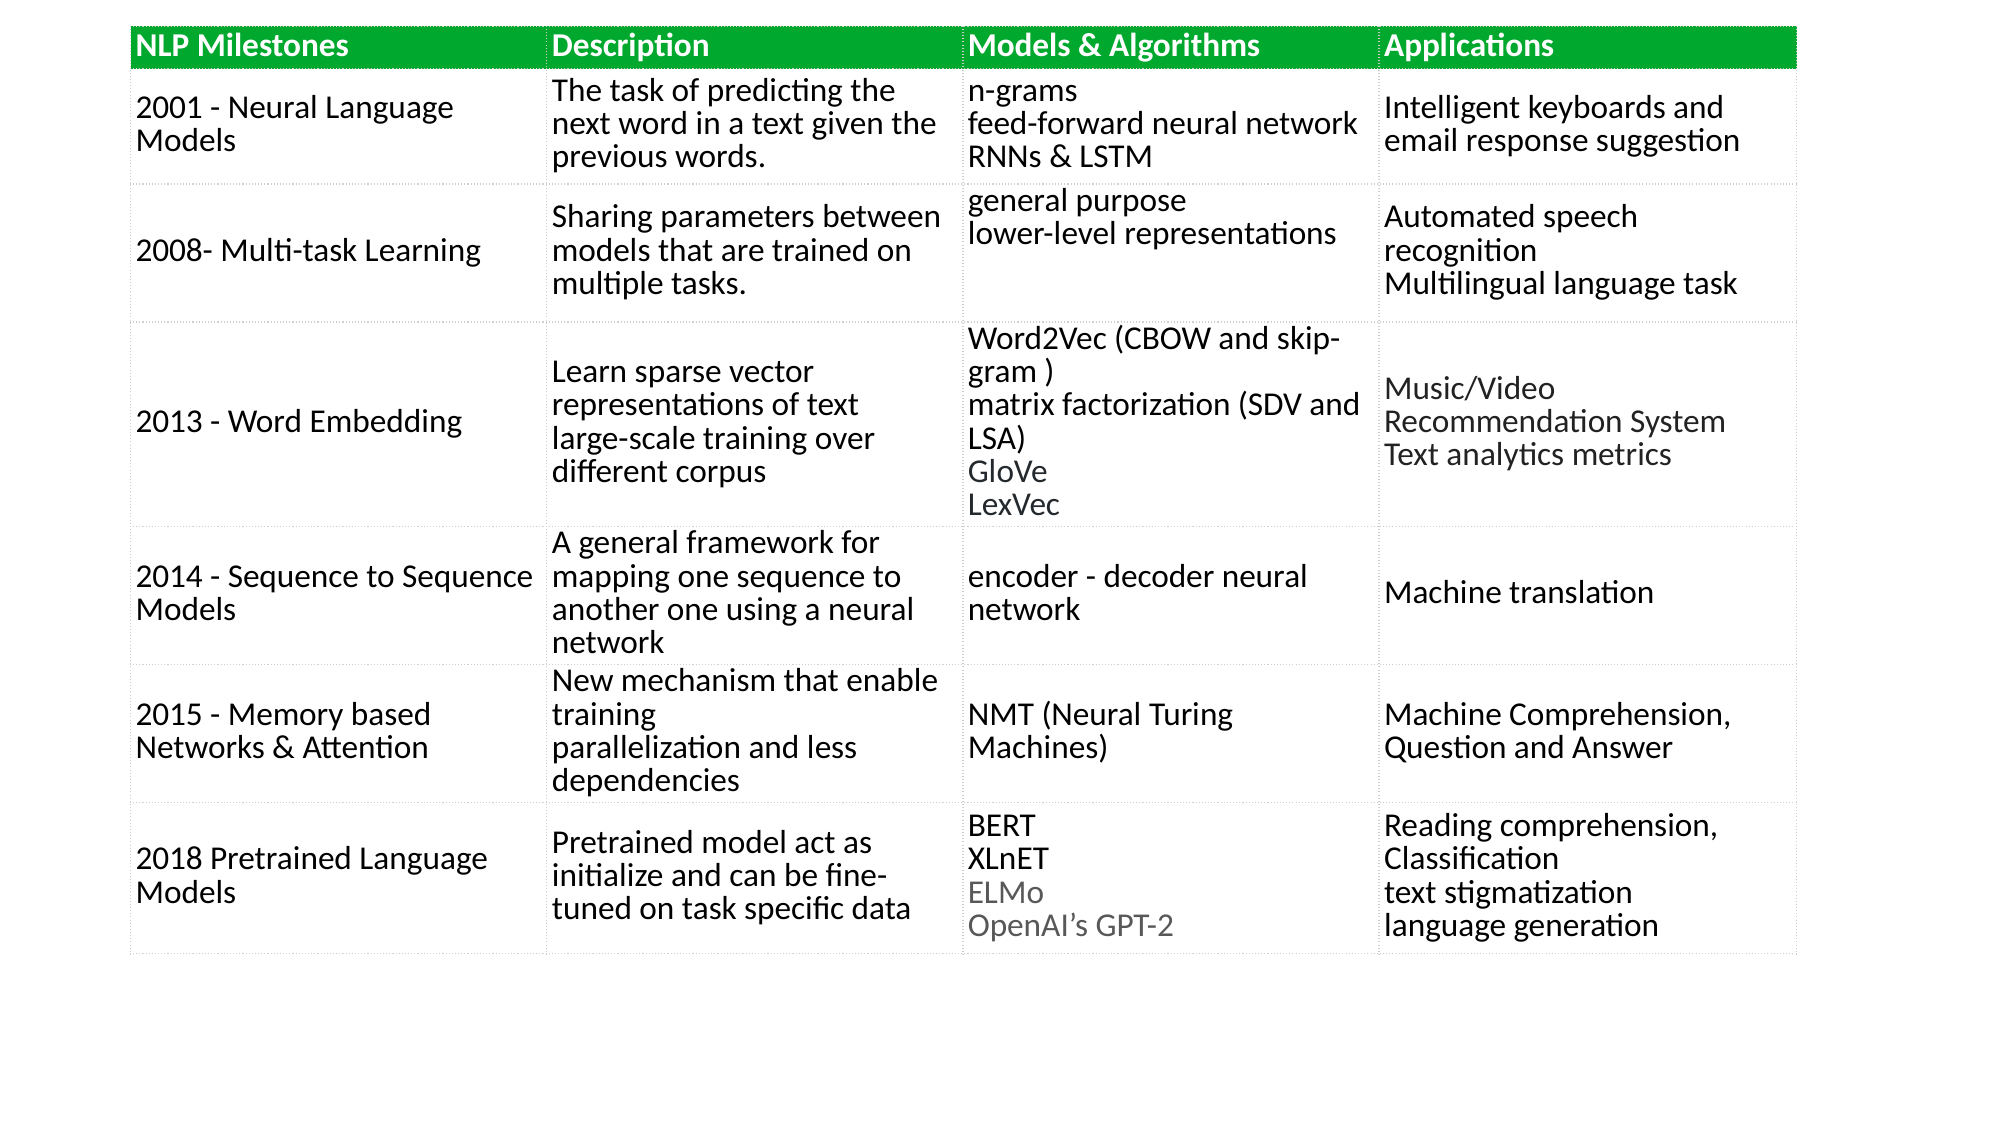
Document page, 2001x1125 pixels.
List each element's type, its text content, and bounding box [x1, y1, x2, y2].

table_cell 2013 - Word Embedding [131, 322, 547, 526]
table_cell 2018 Pretrained Language Models [131, 802, 547, 954]
table_cell Machine translation [1379, 526, 1797, 664]
table_cell 2015 - Memory based Networks & Attention [131, 664, 547, 802]
table_cell BERT XLnET ELMo OpenAI’s GPT-2 [963, 802, 1379, 954]
table_cell New mechanism that enable training parallelization and less dependencies [547, 664, 963, 802]
table_header Applications [1379, 26, 1797, 69]
table_header Models & Algorithms [963, 26, 1379, 69]
table_cell Learn sparse vector representations of text large-scale training over different corpus [547, 322, 963, 526]
table_cell Machine Comprehension, Question and Answer [1379, 664, 1797, 802]
table_cell general purpose lower-level representations [963, 184, 1379, 322]
table_cell 2008- Multi-task Learning [131, 184, 547, 322]
table_cell Word2Vec (CBOW and skip-gram ) matrix factorization (SDV and LSA) GloVe LexVec [963, 322, 1379, 526]
table_cell A general framework for mapping one sequence to another one using a neural network [547, 526, 963, 664]
table_cell 2001 - Neural Language Models [131, 69, 547, 184]
table_header Description [547, 26, 963, 69]
table_cell The task of predicting the next word in a text given the previous words. [547, 69, 963, 184]
table_cell Sharing parameters between models that are trained on multiple tasks. [547, 184, 963, 322]
table_cell encoder - decoder neural network [963, 526, 1379, 664]
table_cell Reading comprehension, Classification text stigmatization language generation [1379, 802, 1797, 954]
table_cell Automated speech recognition Multilingual language task [1379, 184, 1797, 322]
table_cell n-grams feed-forward neural network RNNs & LSTM [963, 69, 1379, 184]
table_header NLP Milestones [131, 26, 547, 69]
table_cell NMT (Neural Turing Machines) [963, 664, 1379, 802]
table_cell Intelligent keyboards and email response suggestion [1379, 69, 1797, 184]
table_cell 2014 - Sequence to Sequence Models [131, 526, 547, 664]
table_cell Music/Video Recommendation System Text analytics metrics [1379, 322, 1797, 526]
table_cell Pretrained model act as initialize and can be fine-tuned on task specific data [547, 802, 963, 954]
